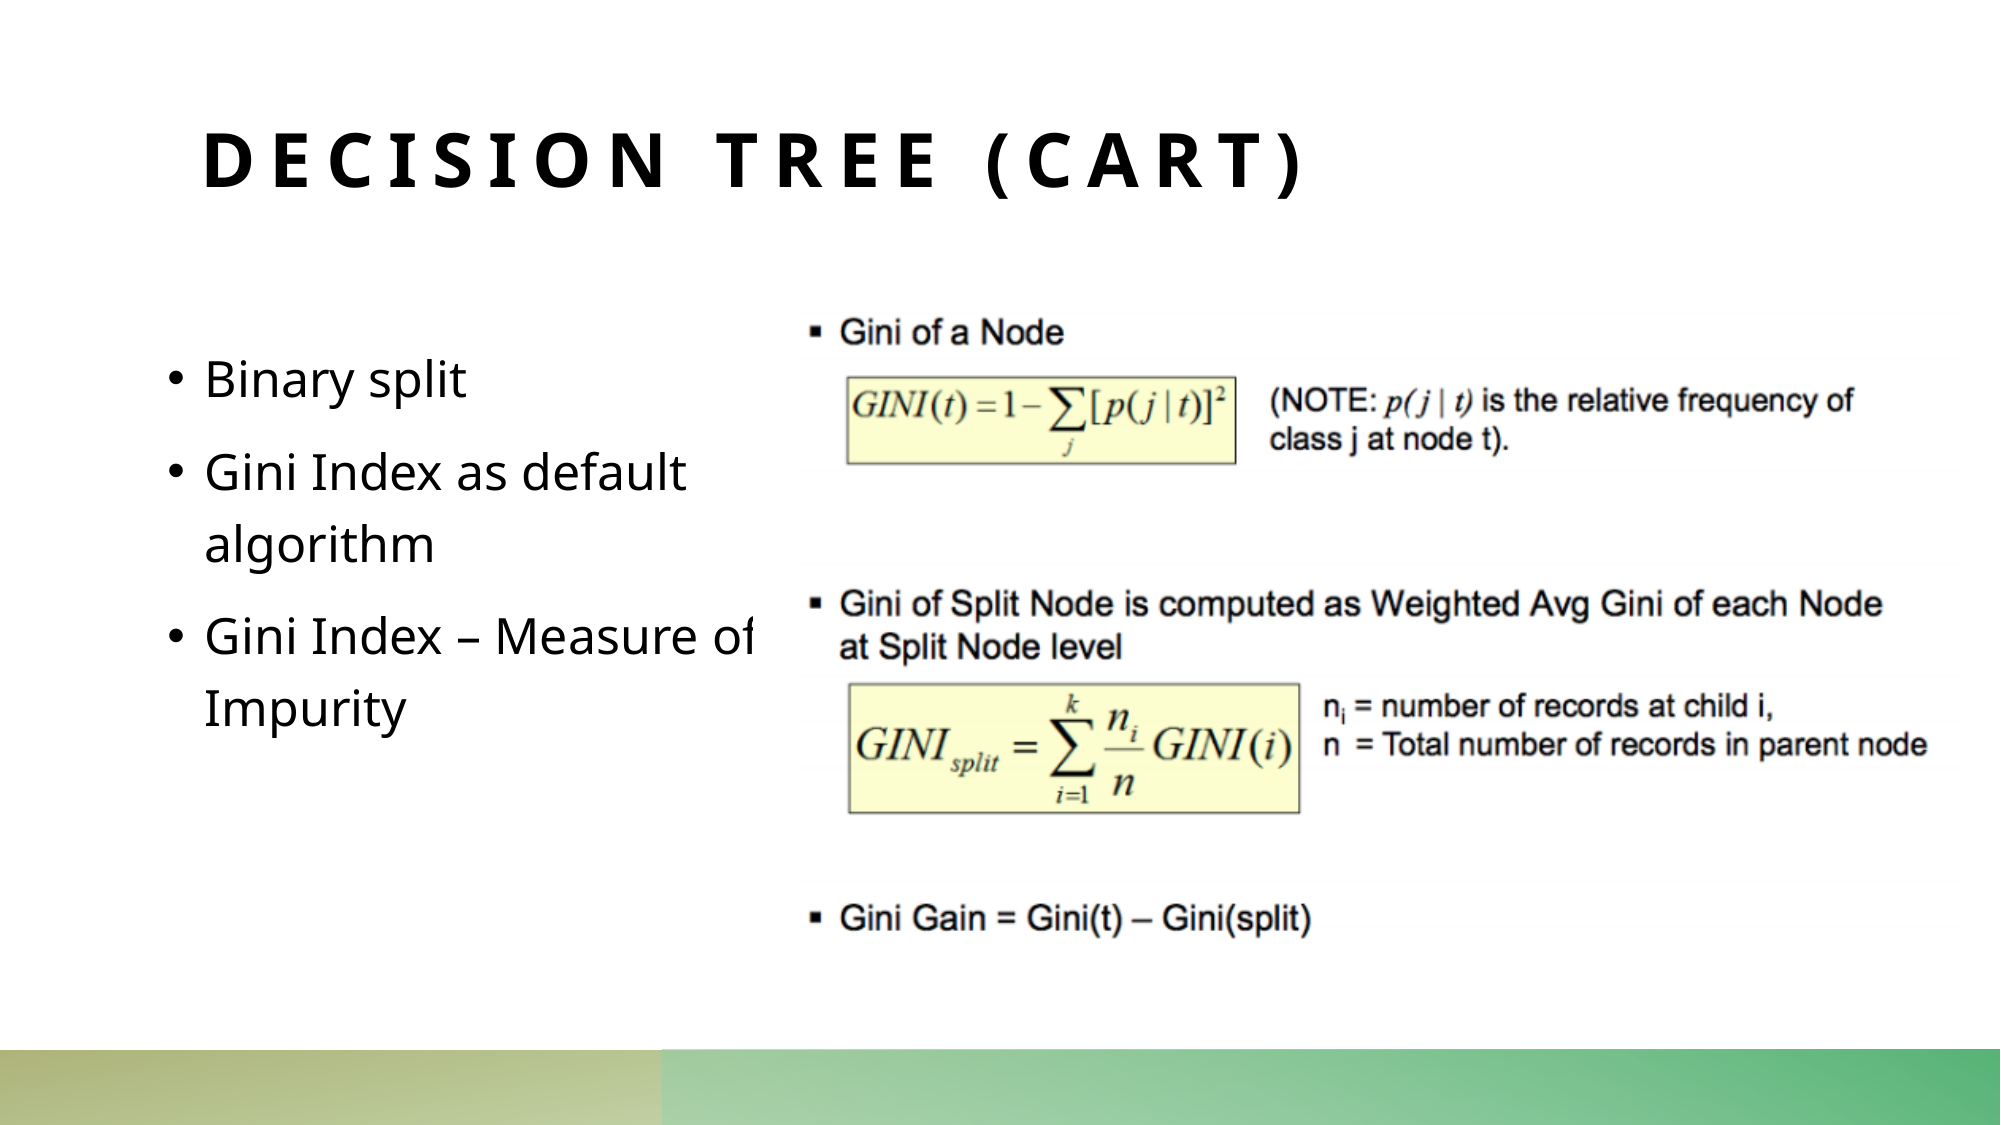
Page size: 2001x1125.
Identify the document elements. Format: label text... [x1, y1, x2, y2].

title DECISION TREE (CART) [200, 0, 1880, 203]
list Binary split Gini Index as default algorithm Gini Index – Measure of Impurity [167, 335, 753, 874]
picture [753, 301, 1971, 977]
